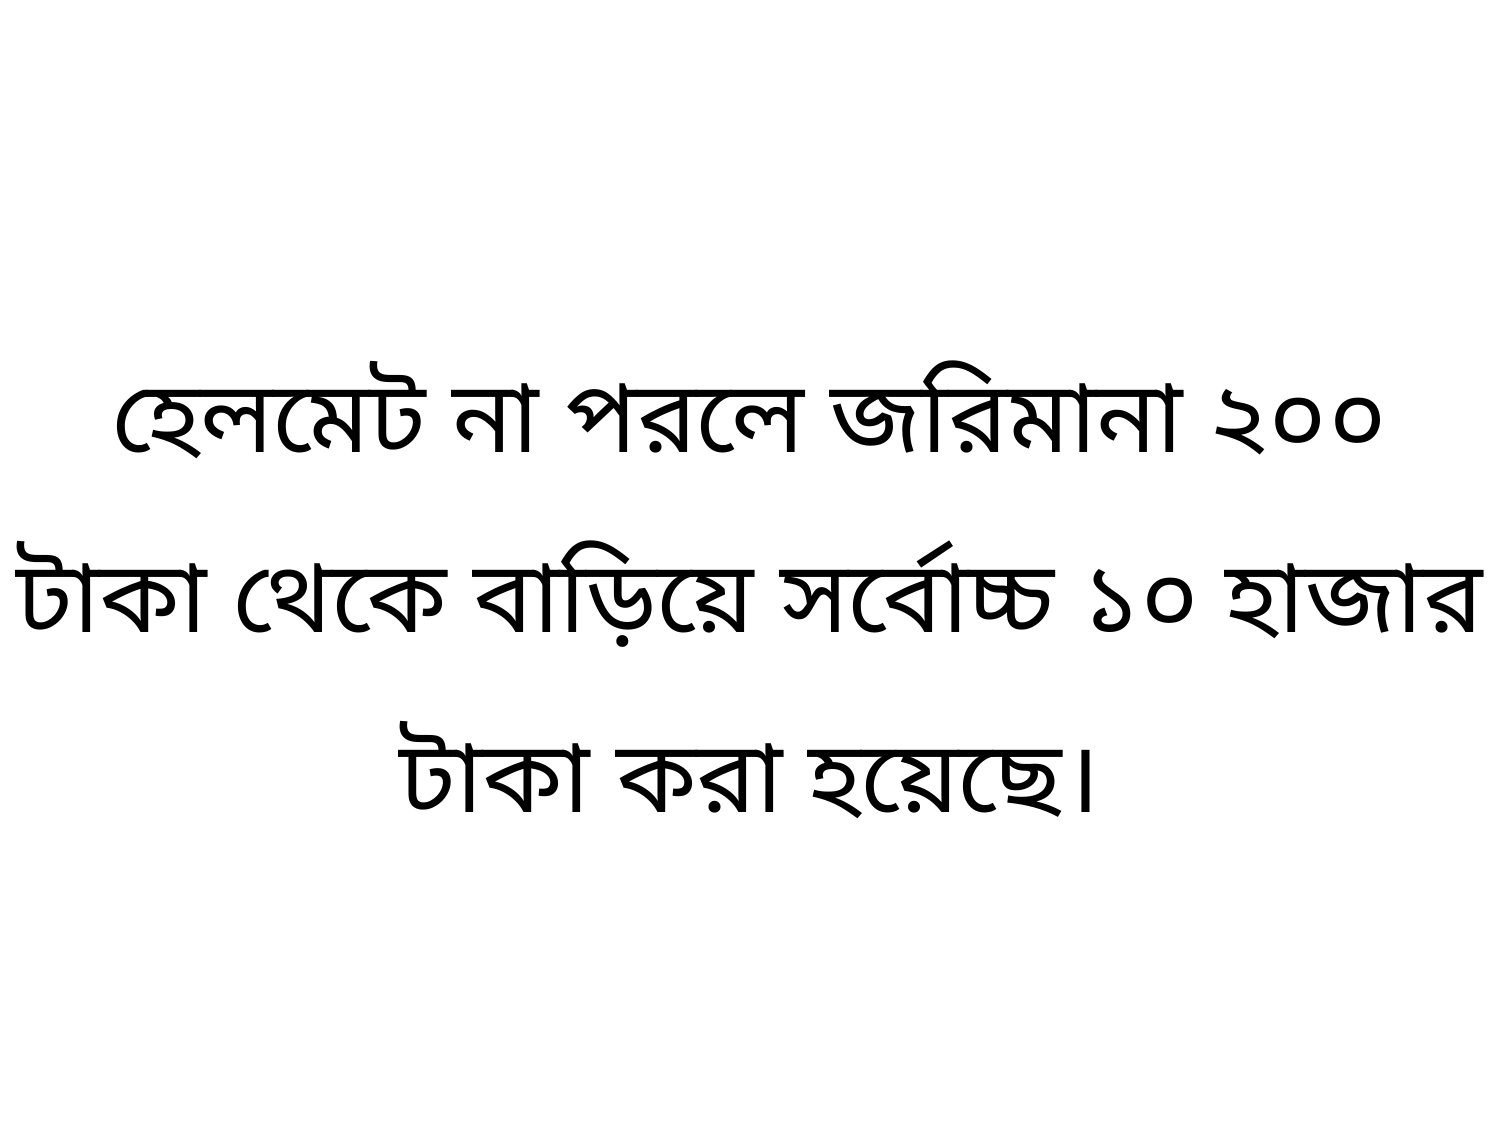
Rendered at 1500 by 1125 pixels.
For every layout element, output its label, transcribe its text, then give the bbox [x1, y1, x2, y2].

text_box হেলমেট না পরলে জরিমানা ২০০ টাকা থেকে বাড়িয়ে সর্বোচ্চ ১০ হাজার টাকা করা হয়েছে। [0, 285, 1500, 840]
